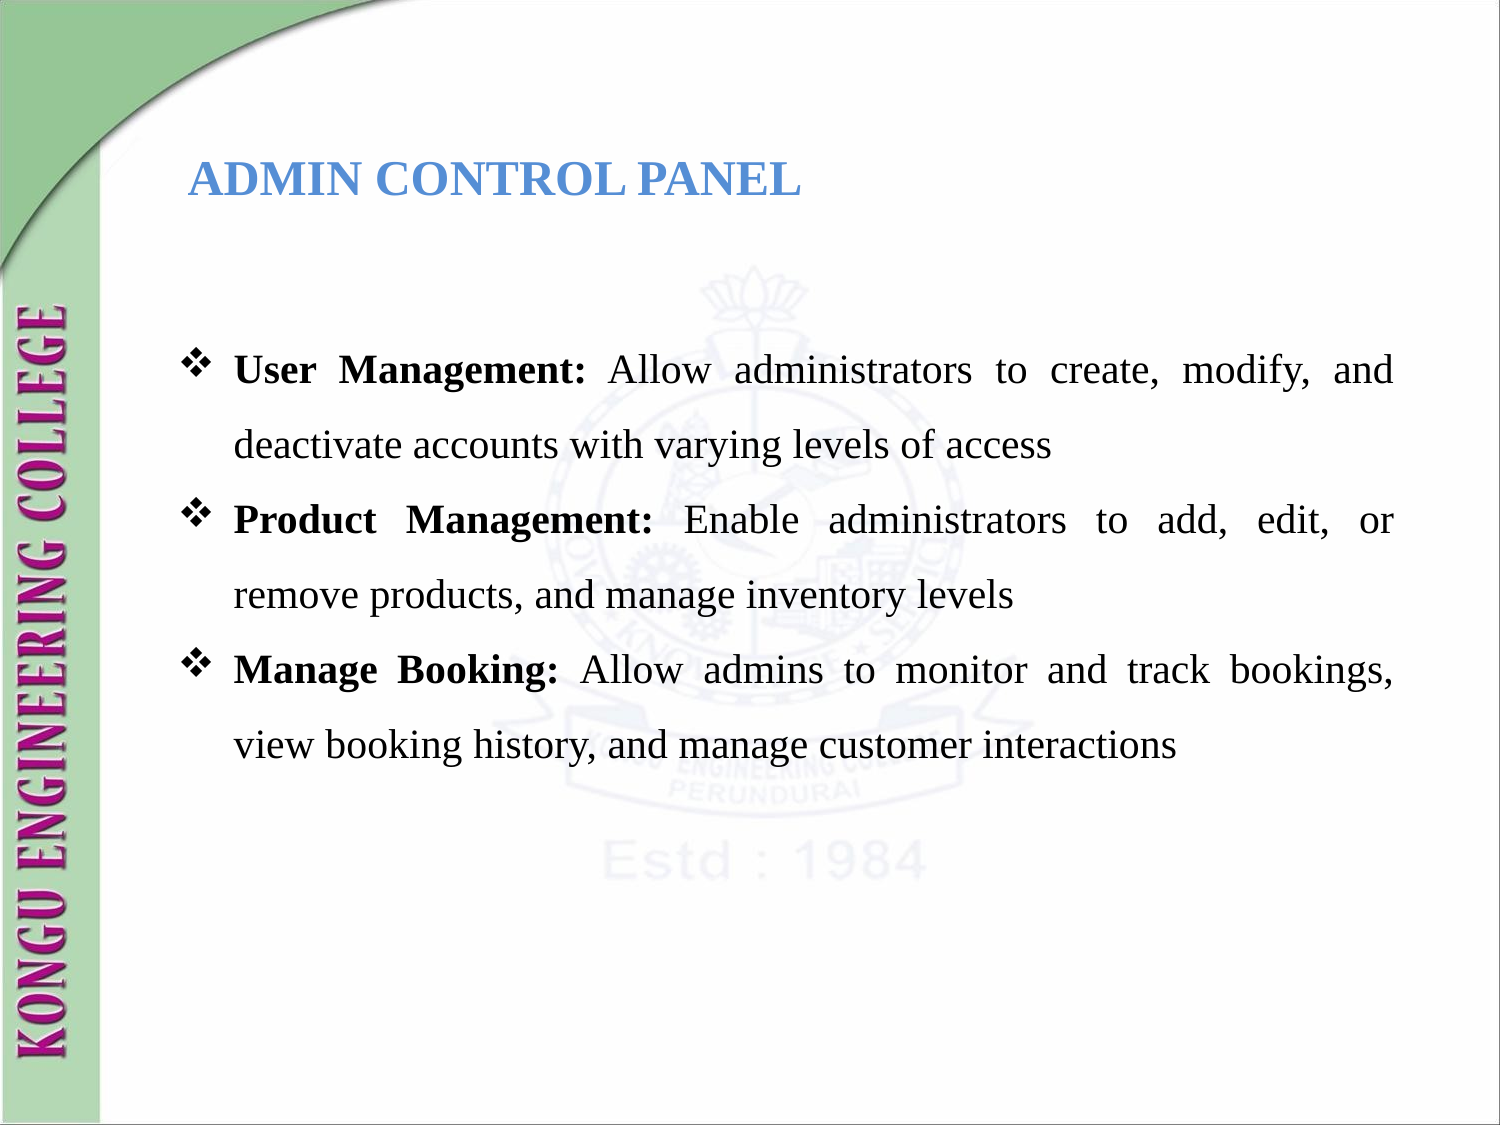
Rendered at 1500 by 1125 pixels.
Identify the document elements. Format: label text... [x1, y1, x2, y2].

picture [0, 0, 1500, 1125]
text_box User Management: Allow administrators to create, modify, and deactivate accounts with varying levels of access Product Management: Enable administrators to add, edit, or remove products, and manage inventory levels Manage Booking: Allow admins to monitor and track bookings, view booking history, and manage customer interactions [162, 309, 1410, 775]
text_box ADMIN CONTROL PANEL [149, 68, 1500, 206]
